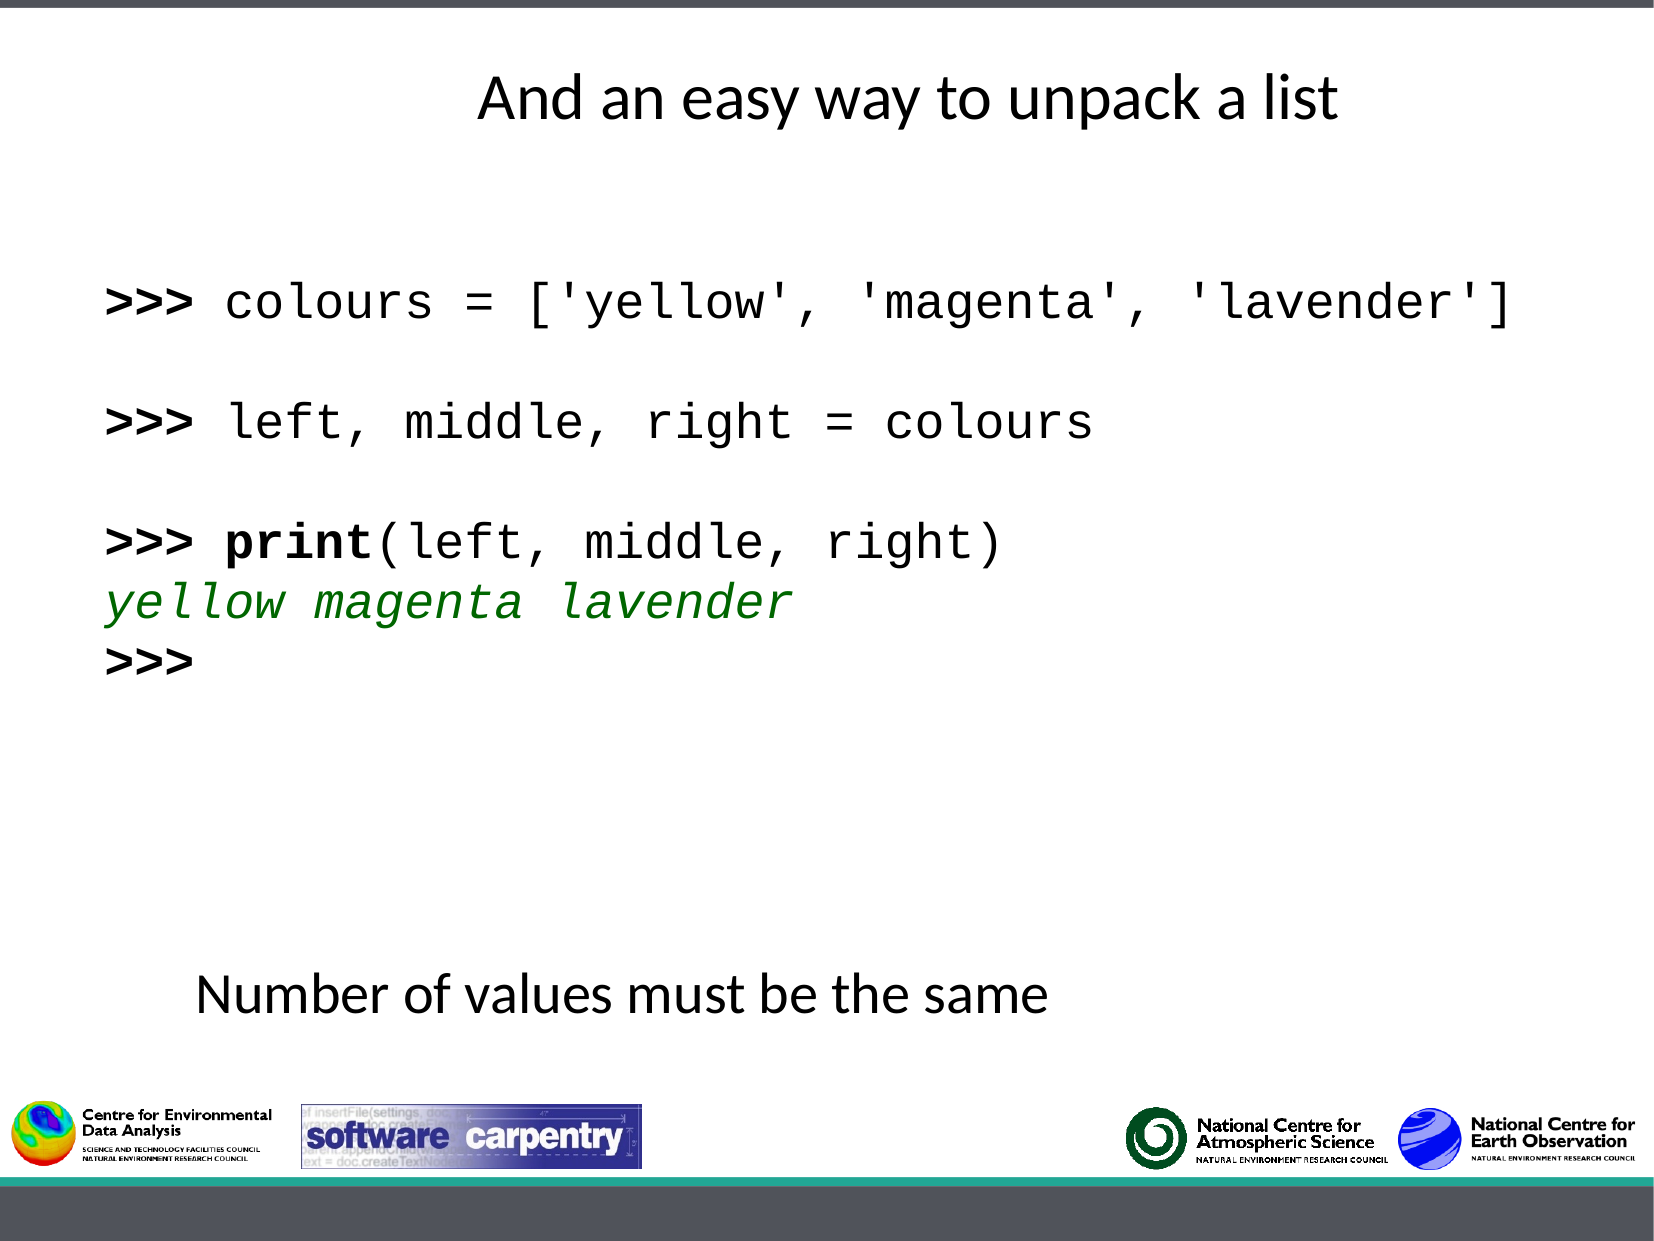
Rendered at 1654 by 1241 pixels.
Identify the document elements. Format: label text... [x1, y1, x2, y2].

title And an easy way to unpack a list [165, 54, 1654, 261]
picture [0, 0, 1654, 1241]
text_box Number of values must be the same [180, 912, 1216, 1033]
text_box >>> colours = ['yellow', 'magenta', 'lavender'] >>> left, middle, right = colours >>> print(left, middle, right) yellow magenta lavender >>> [89, 260, 1319, 828]
